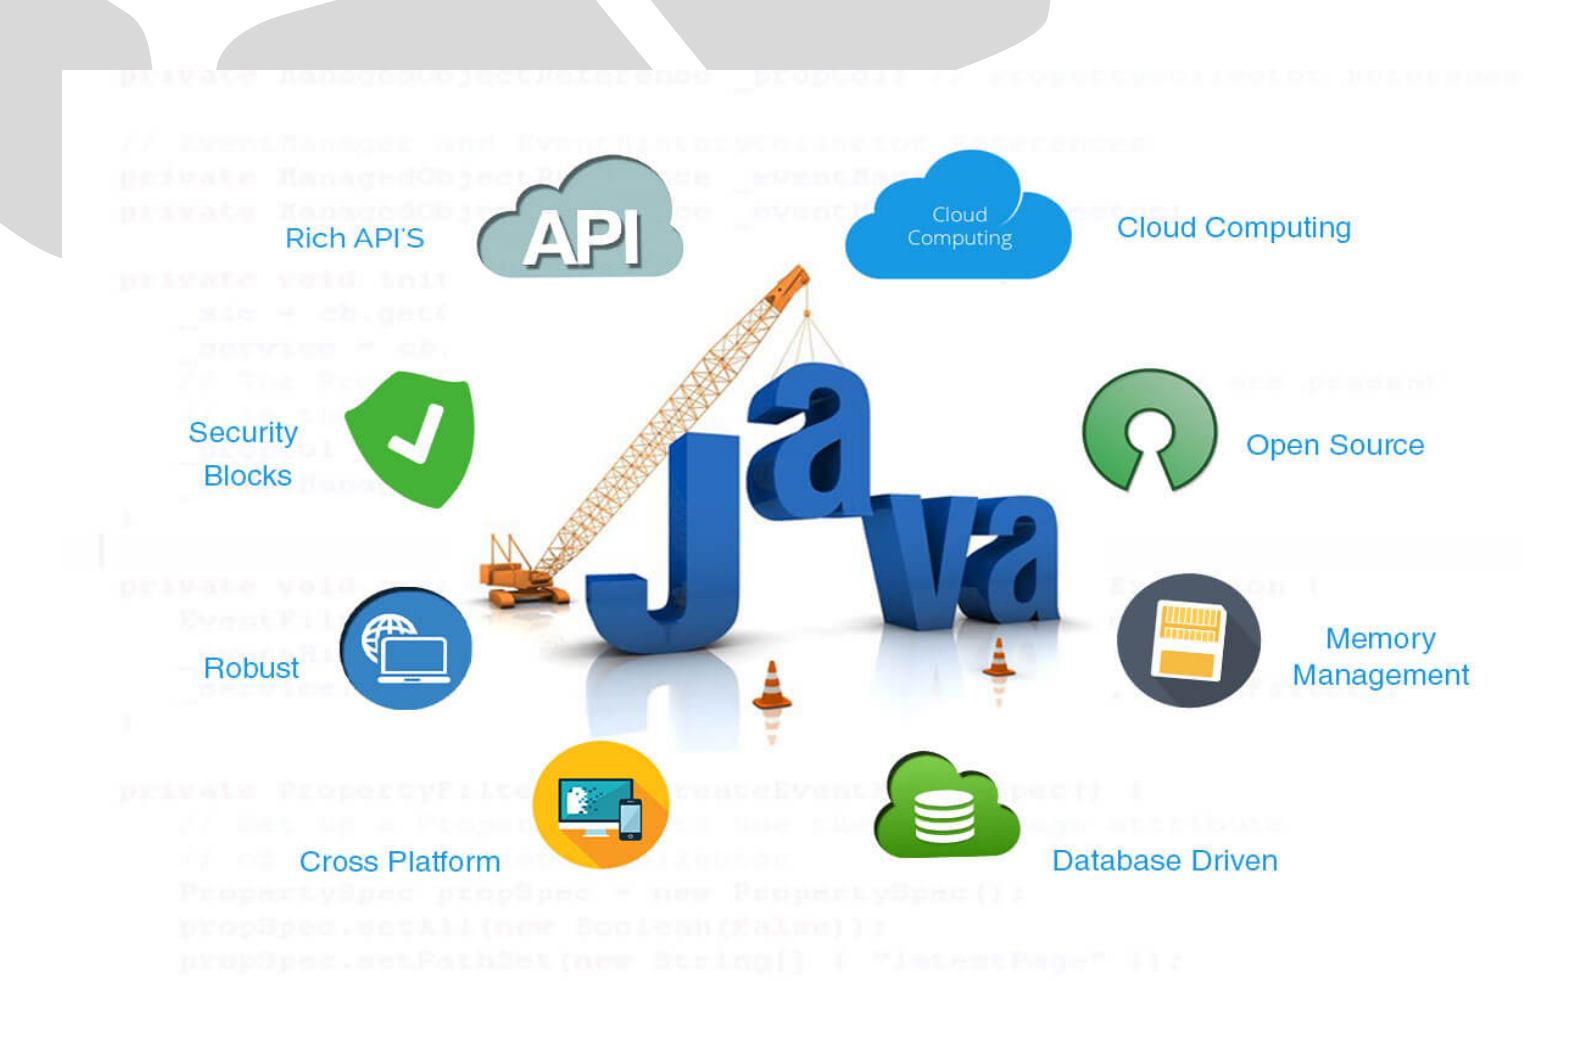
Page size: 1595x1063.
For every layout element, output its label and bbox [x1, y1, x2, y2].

picture [61, 70, 1524, 981]
